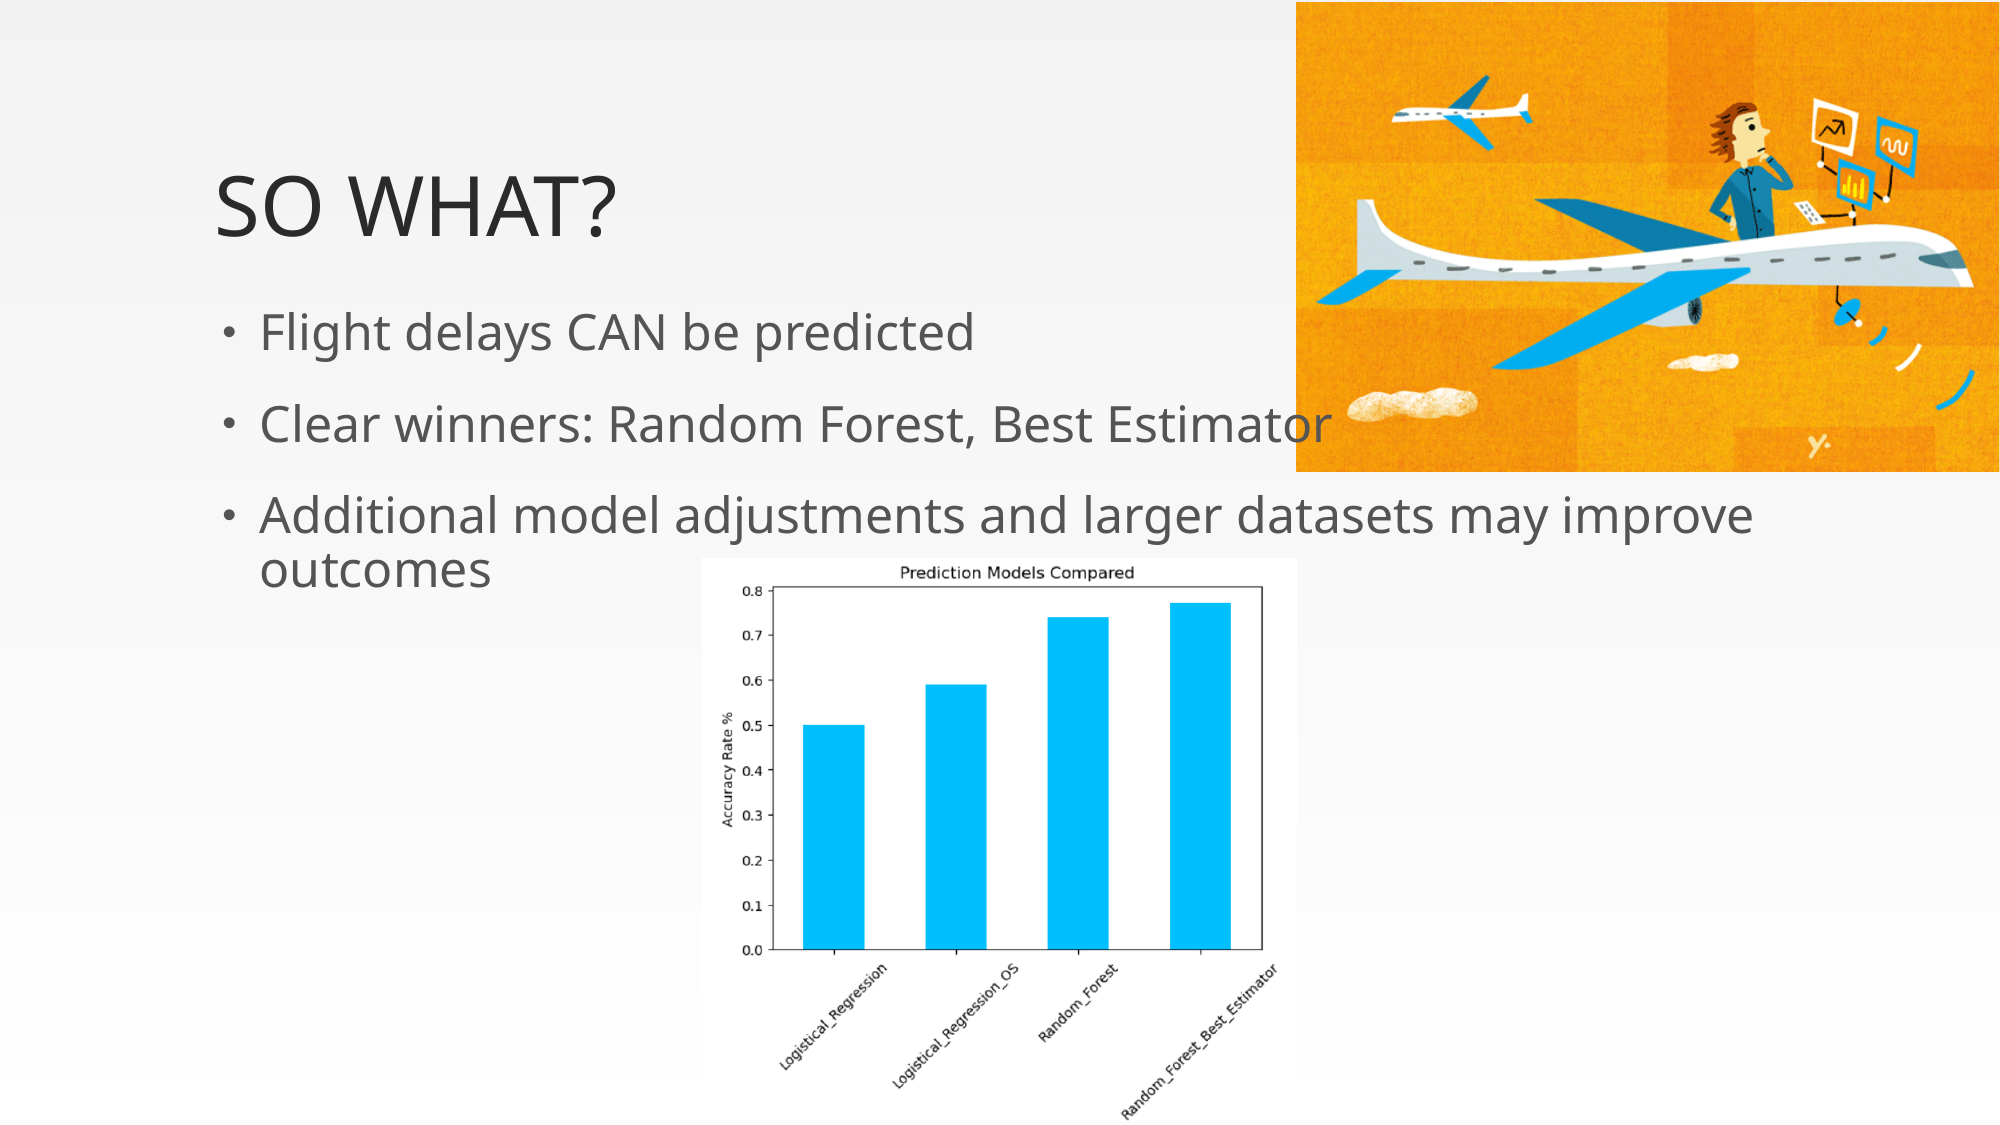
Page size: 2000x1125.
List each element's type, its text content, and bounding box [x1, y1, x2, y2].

picture [702, 558, 1297, 1123]
picture [1296, 2, 2000, 472]
list Flight delays CAN be predicted Clear winners: Random Forest, Best Estimator Additional model adjustments and larger datasets may improve outcomes [199, 299, 1800, 1013]
title So what? [199, 45, 1296, 263]
